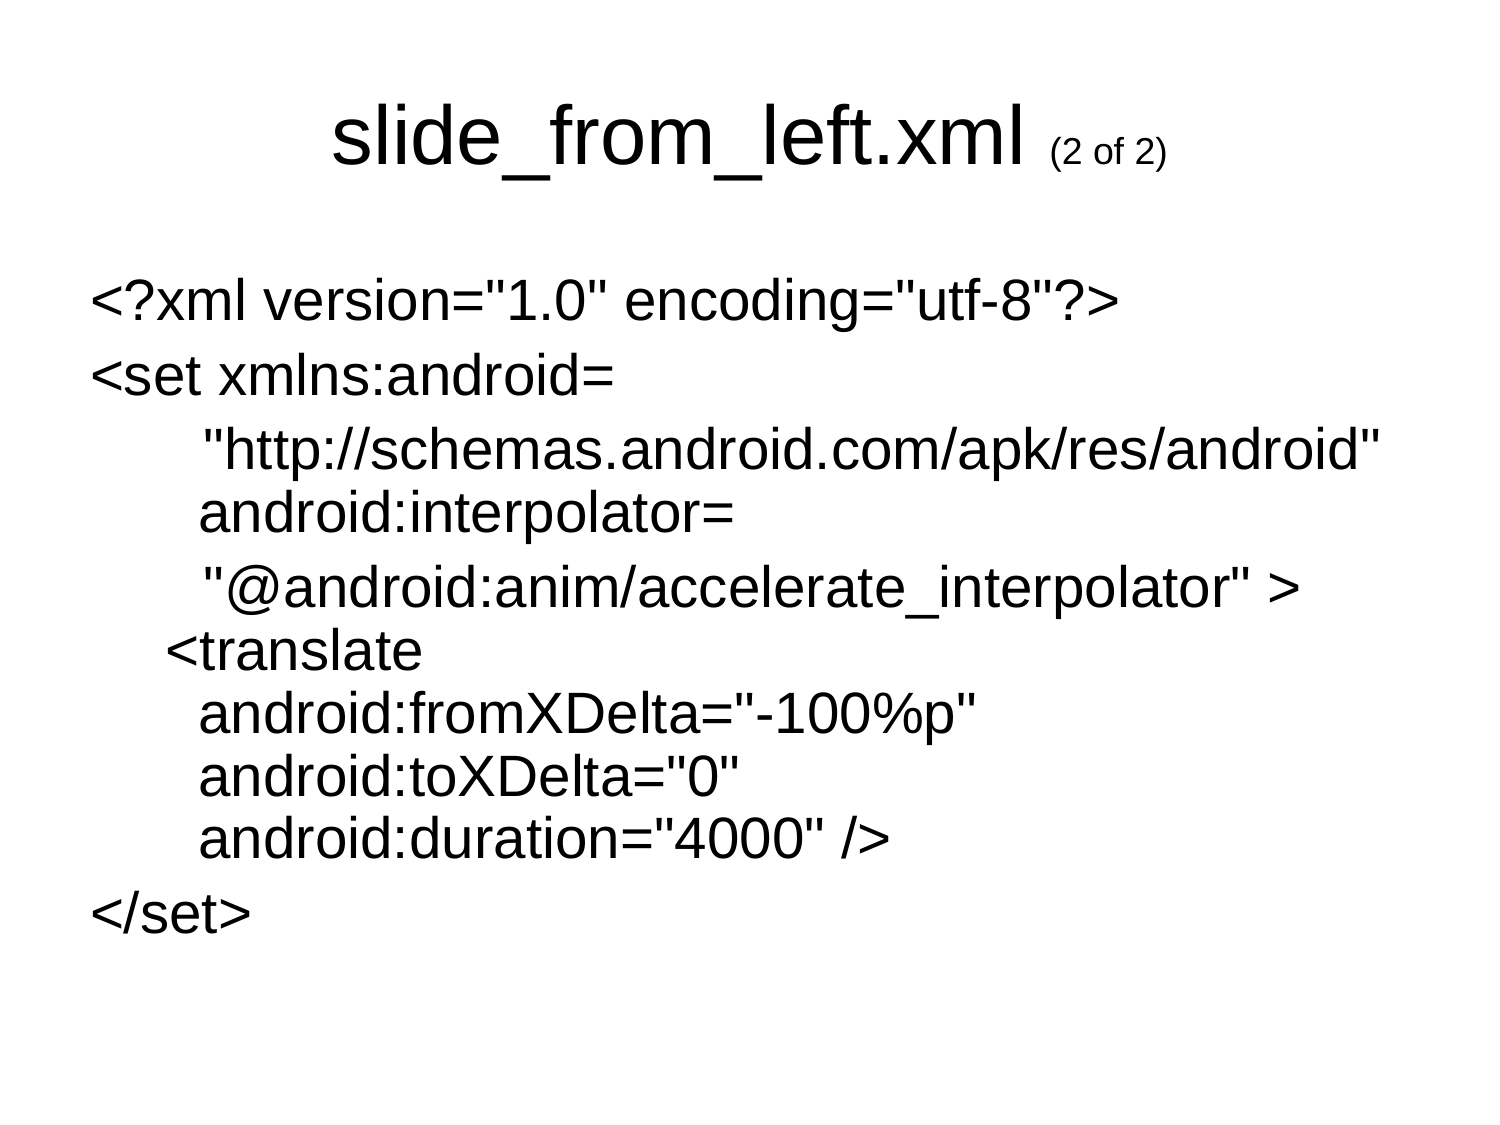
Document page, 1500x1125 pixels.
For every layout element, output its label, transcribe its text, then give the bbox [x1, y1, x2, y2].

list <?xml version="1.0" encoding="utf-8"?> <set xmlns:android= "http://schemas.android.com/apk/res/android" android:interpolator= "@android:anim/accelerate_interpolator" > <translate android:fromXDelta="-100%p" android:toXDelta="0" android:duration="4000" /> </set> [75, 262, 1425, 938]
title slide_from_left.xml (2 of 2) [75, 37, 1425, 225]
